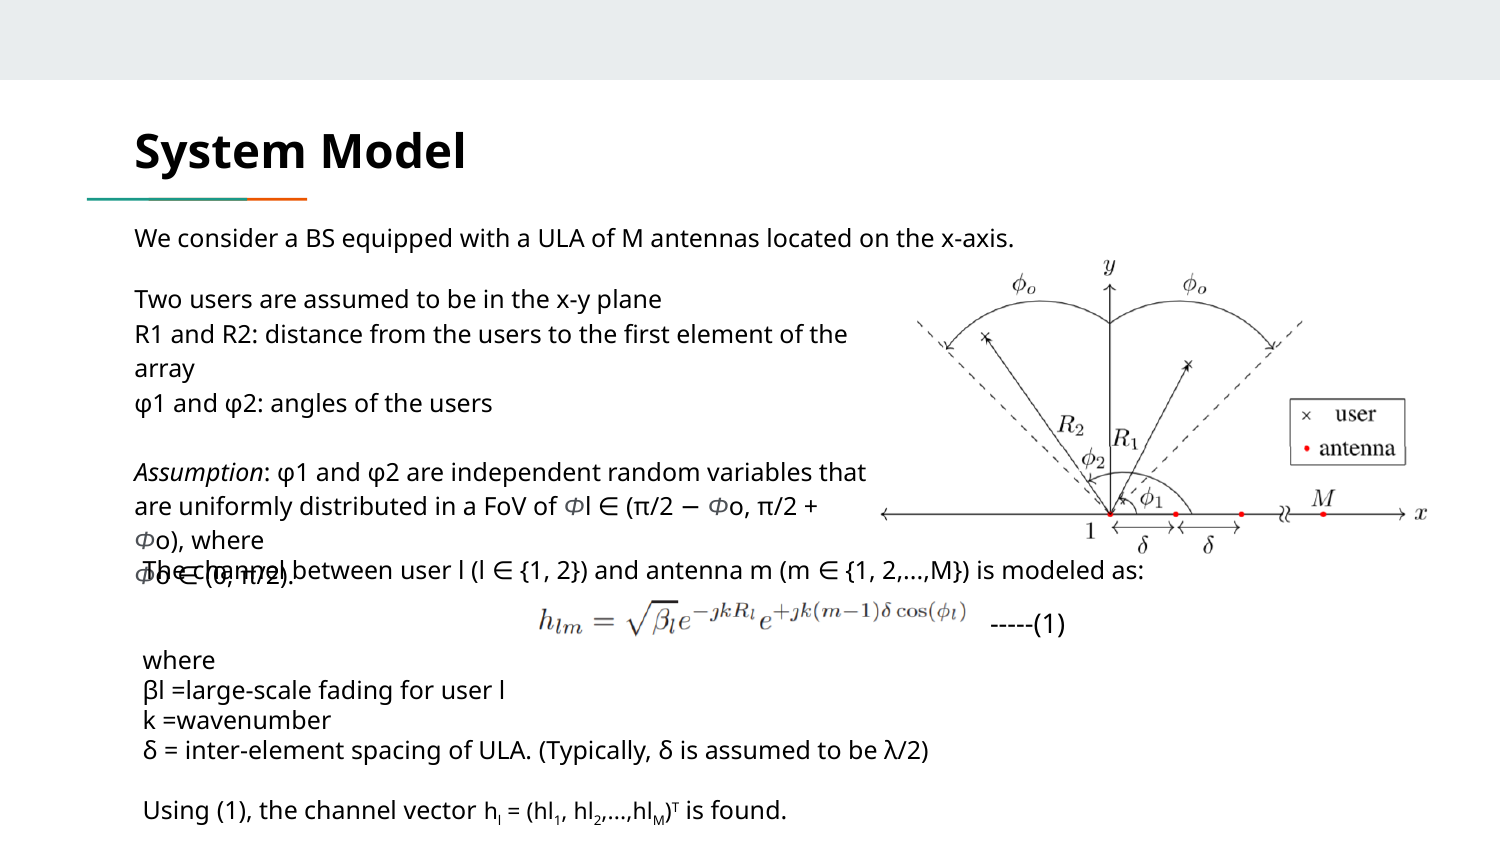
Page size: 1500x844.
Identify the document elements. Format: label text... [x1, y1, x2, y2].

text_box The channel between user l (l ∈ {1, 2}) and antenna m (m ∈ {1, 2,...,M}) is modeled as: where βl =large-scale fading for user l k =wavenumber δ = inter-element spacing of ULA. (Typically, δ is assumed to be λ/2) Using (1), the channel vector hl = (hl1, hl2,...,hlM)T is found. [127, 539, 1431, 843]
text_box -----(1) [975, 591, 1082, 654]
text_box Two users are assumed to be in the x-y plane R1 and R2: distance from the users to the first element of the array φ1 and φ2: angles of the users Assumption: φ1 and φ2 are independent random variables that are uniformly distributed in a FoV of Φl ∈ (π/2 − Φo, π/2 + Φo), where Φo ∈ (0, π/2). [119, 264, 828, 669]
list We consider a BS equipped with a ULA of M antennas located on the x-axis. [119, 203, 1381, 255]
picture [833, 254, 1459, 557]
title System Model [119, 105, 1381, 194]
picture [531, 591, 969, 644]
